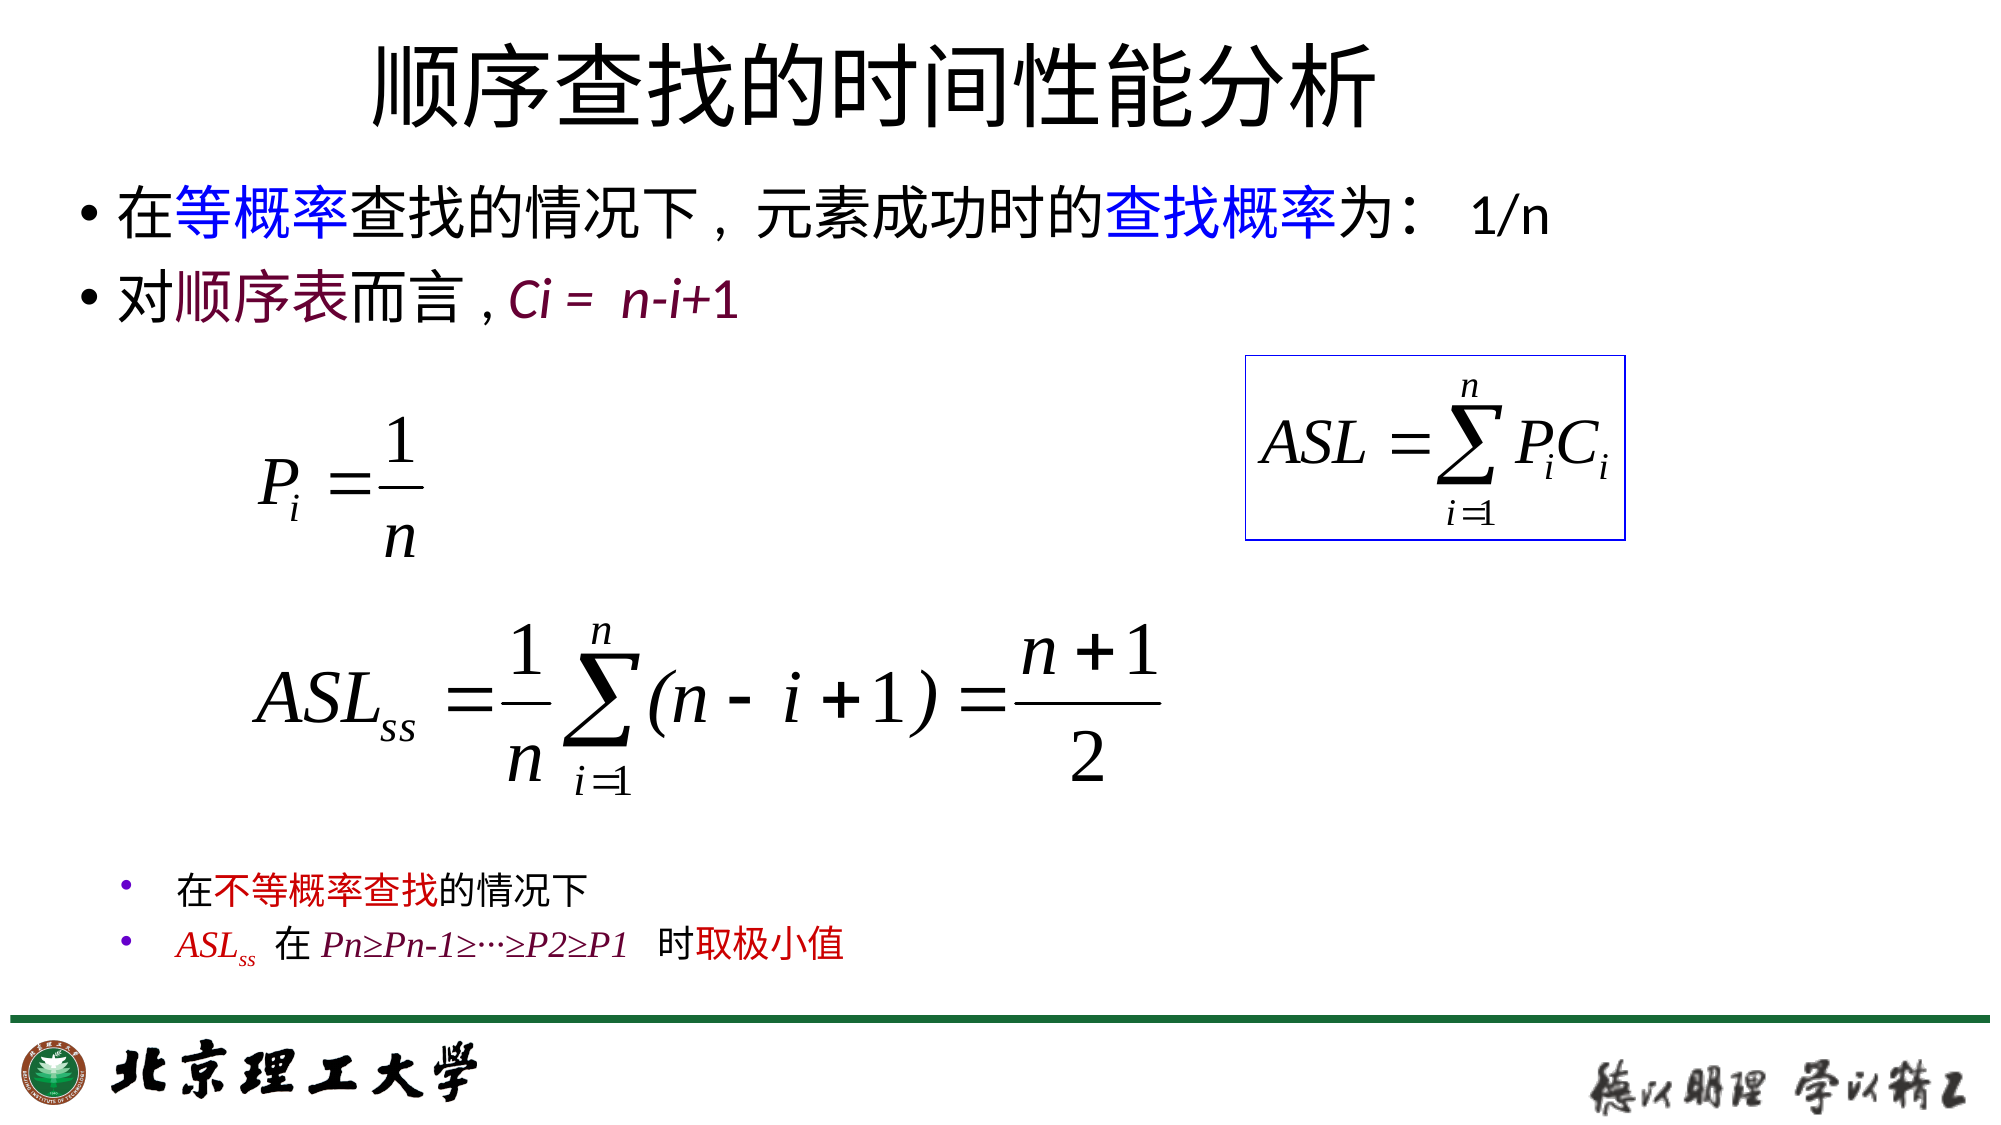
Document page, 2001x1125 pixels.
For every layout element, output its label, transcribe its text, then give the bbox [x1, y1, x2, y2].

picture [1550, 1036, 2000, 1125]
title 顺序查找的时间性能分析 [355, 6, 1706, 176]
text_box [238, 595, 1176, 811]
text_box 在等概率查找的情况下, 元素成功时的查找概率为：1/n 对顺序表而言, Ci = n-i+1 [64, 177, 1834, 1028]
picture [20, 1028, 500, 1123]
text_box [246, 396, 435, 574]
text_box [1246, 356, 1625, 540]
text_box 在不等概率查找的情况下 ASLss 在Pn≥Pn-1≥···≥P2≥P1 时取极小值 [105, 859, 1465, 979]
